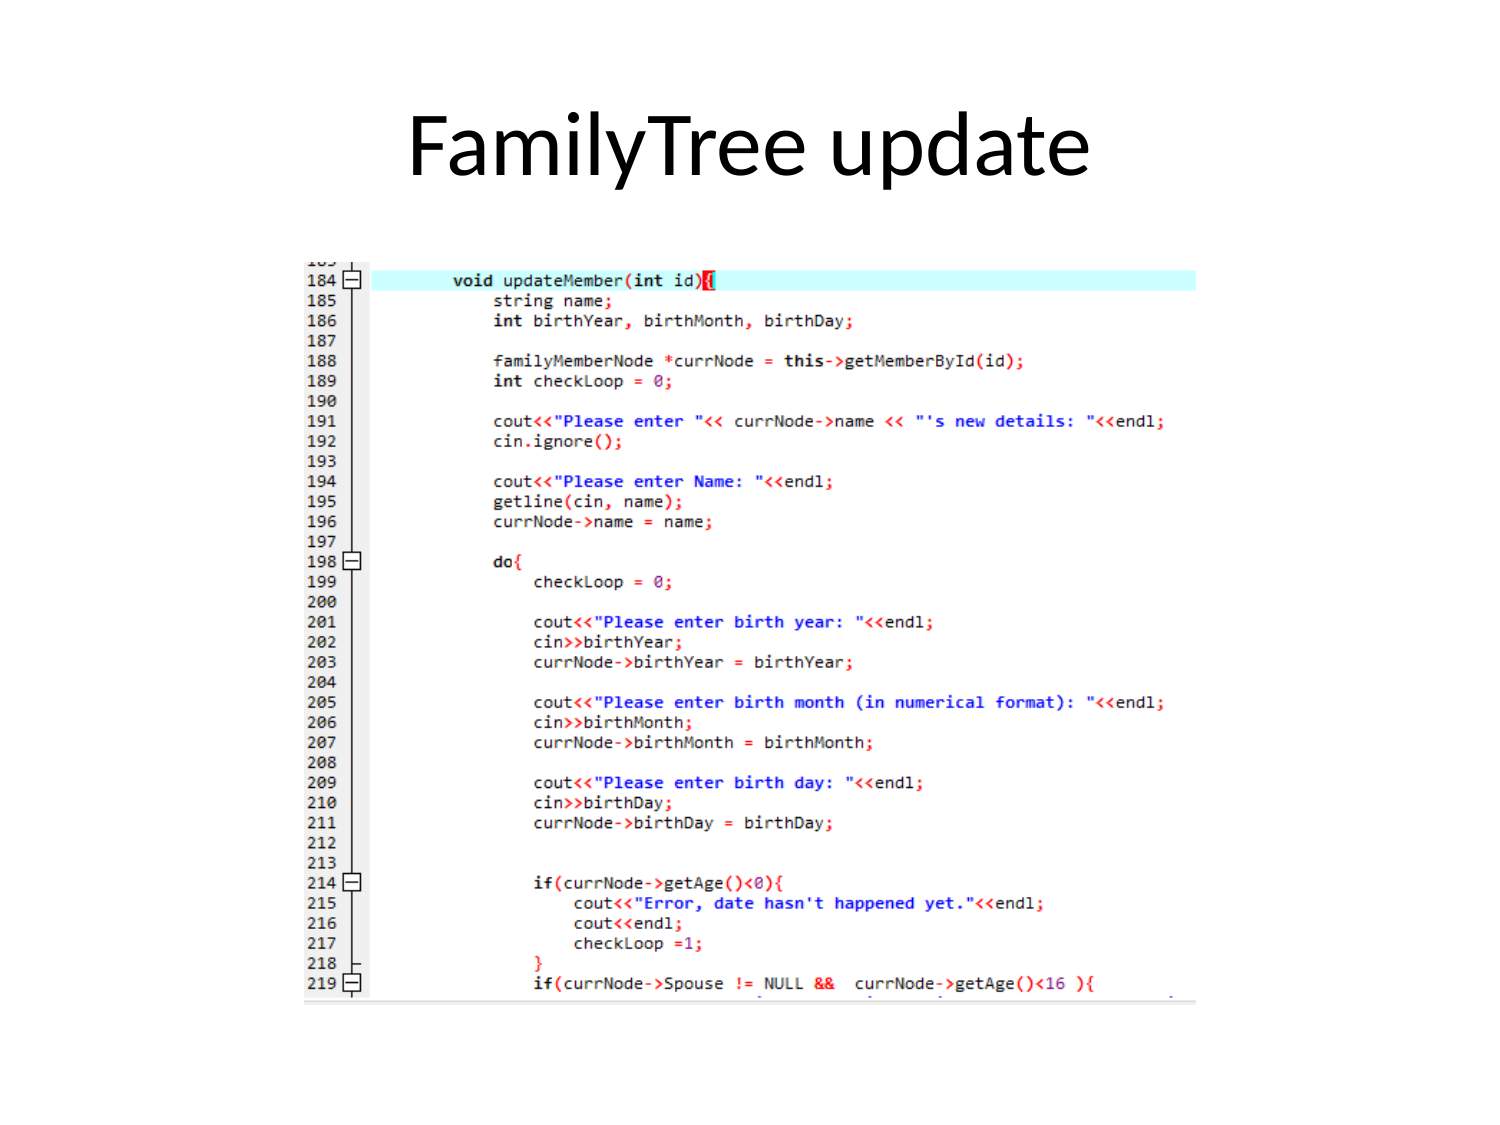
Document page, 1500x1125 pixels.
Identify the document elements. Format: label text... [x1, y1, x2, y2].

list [303, 262, 1196, 1006]
title FamilyTree update [75, 45, 1425, 233]
